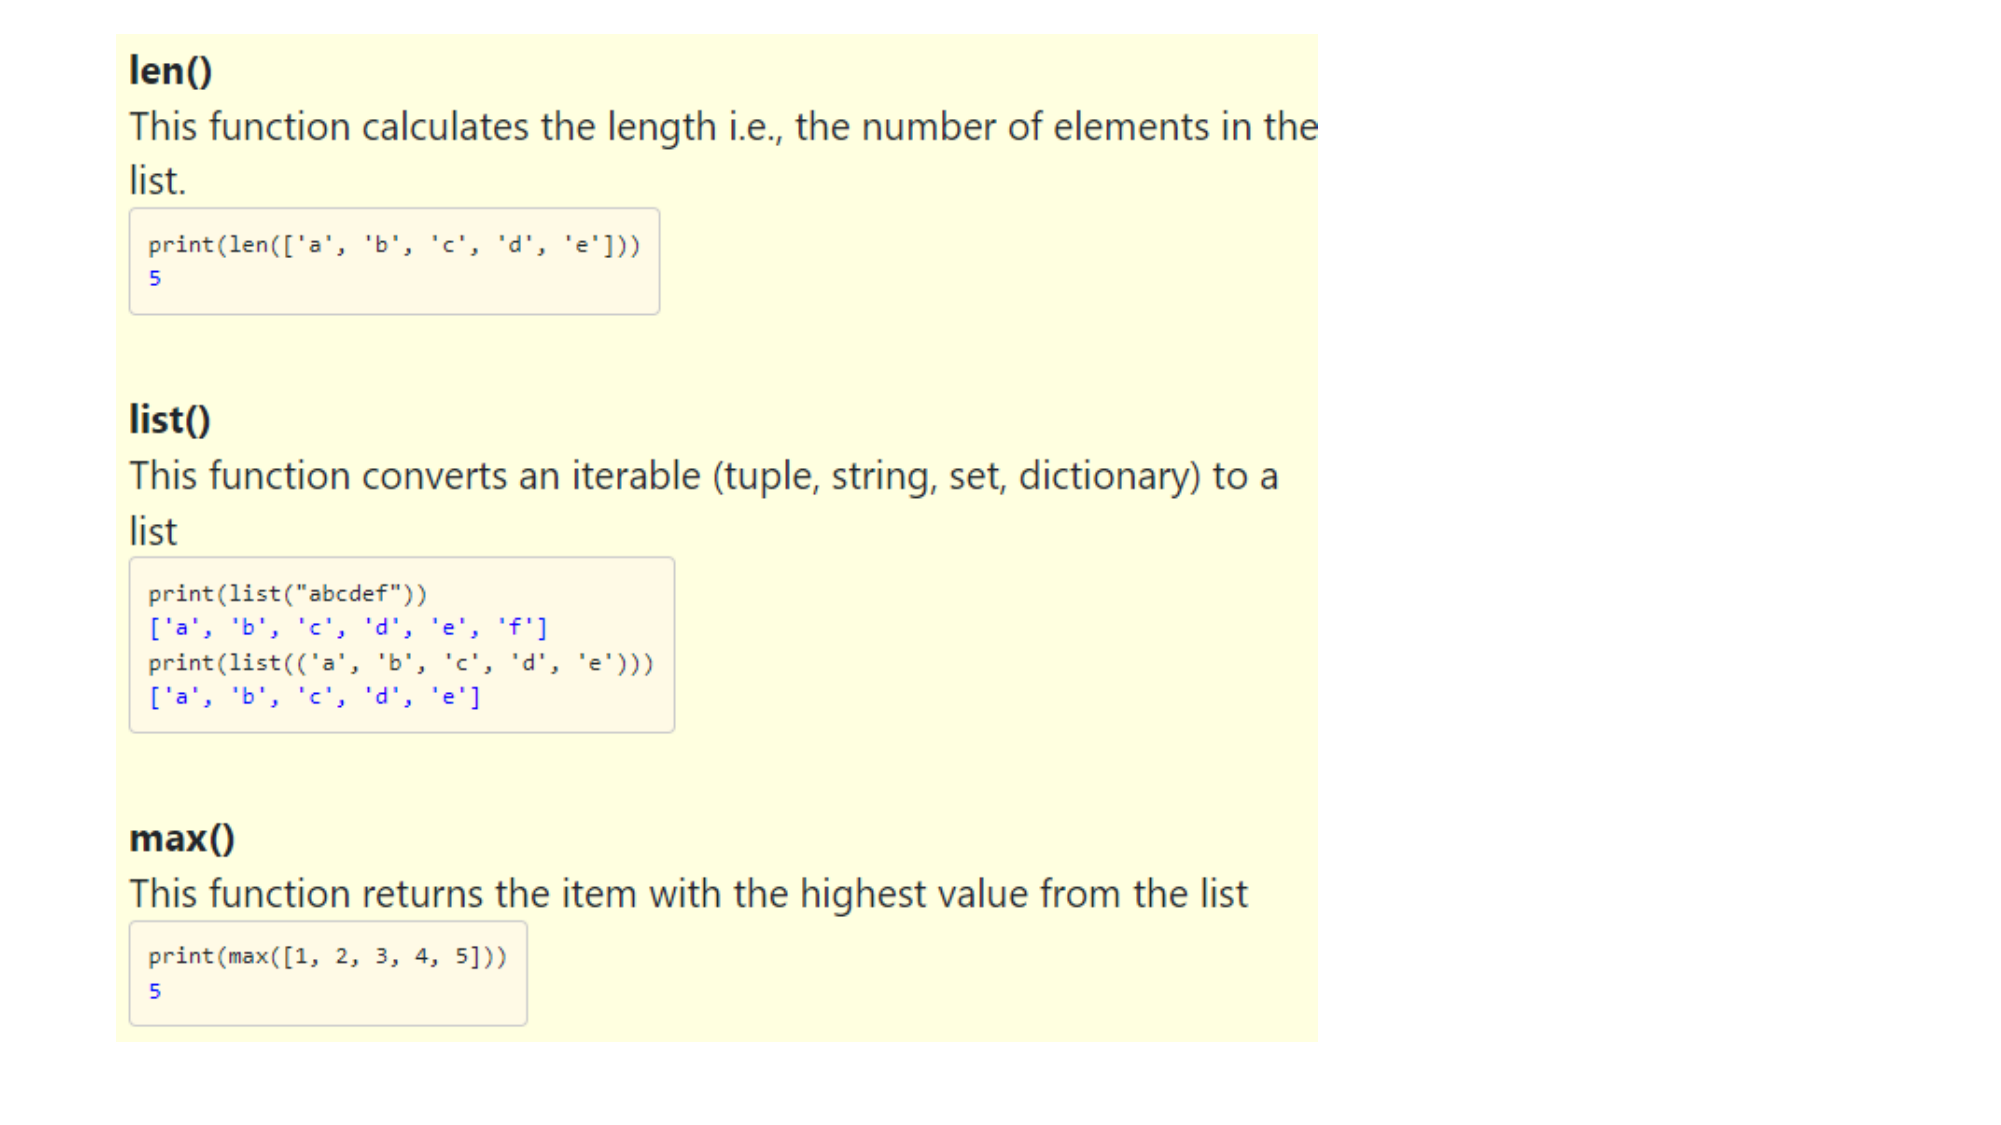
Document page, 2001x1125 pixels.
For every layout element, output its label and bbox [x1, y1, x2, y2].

picture [116, 34, 1318, 1043]
